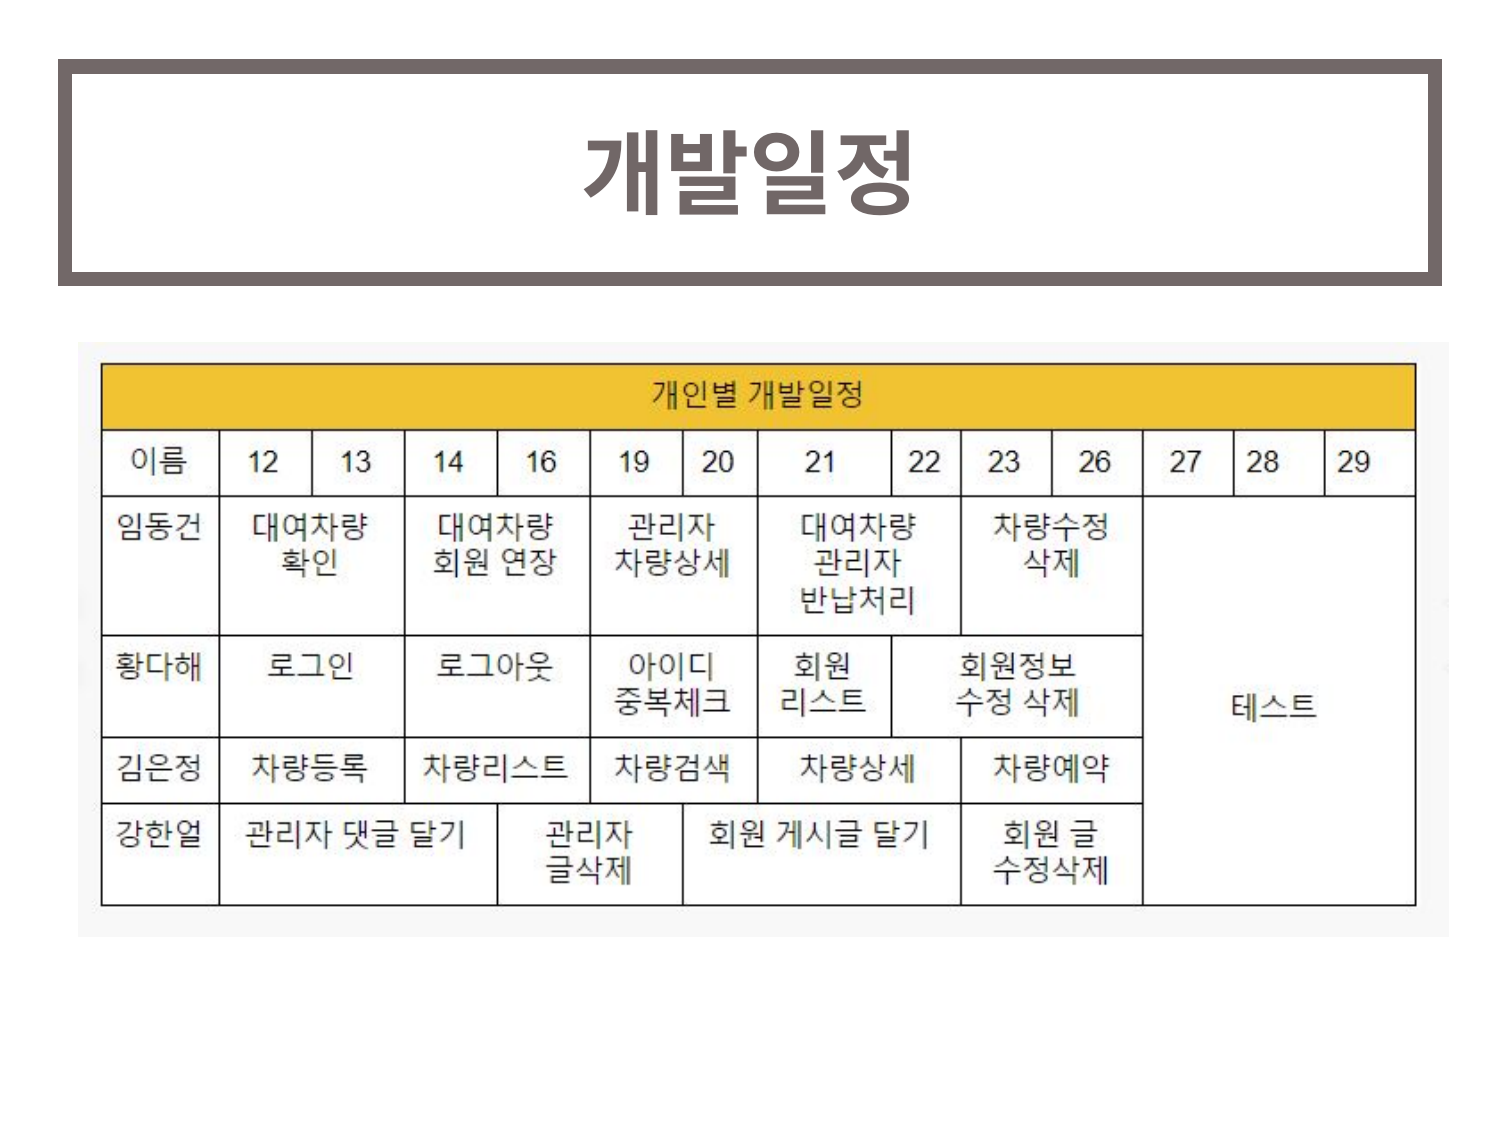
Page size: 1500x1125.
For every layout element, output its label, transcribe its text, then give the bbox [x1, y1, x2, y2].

picture [78, 342, 1449, 937]
title 개발일정 [112, 50, 1388, 292]
